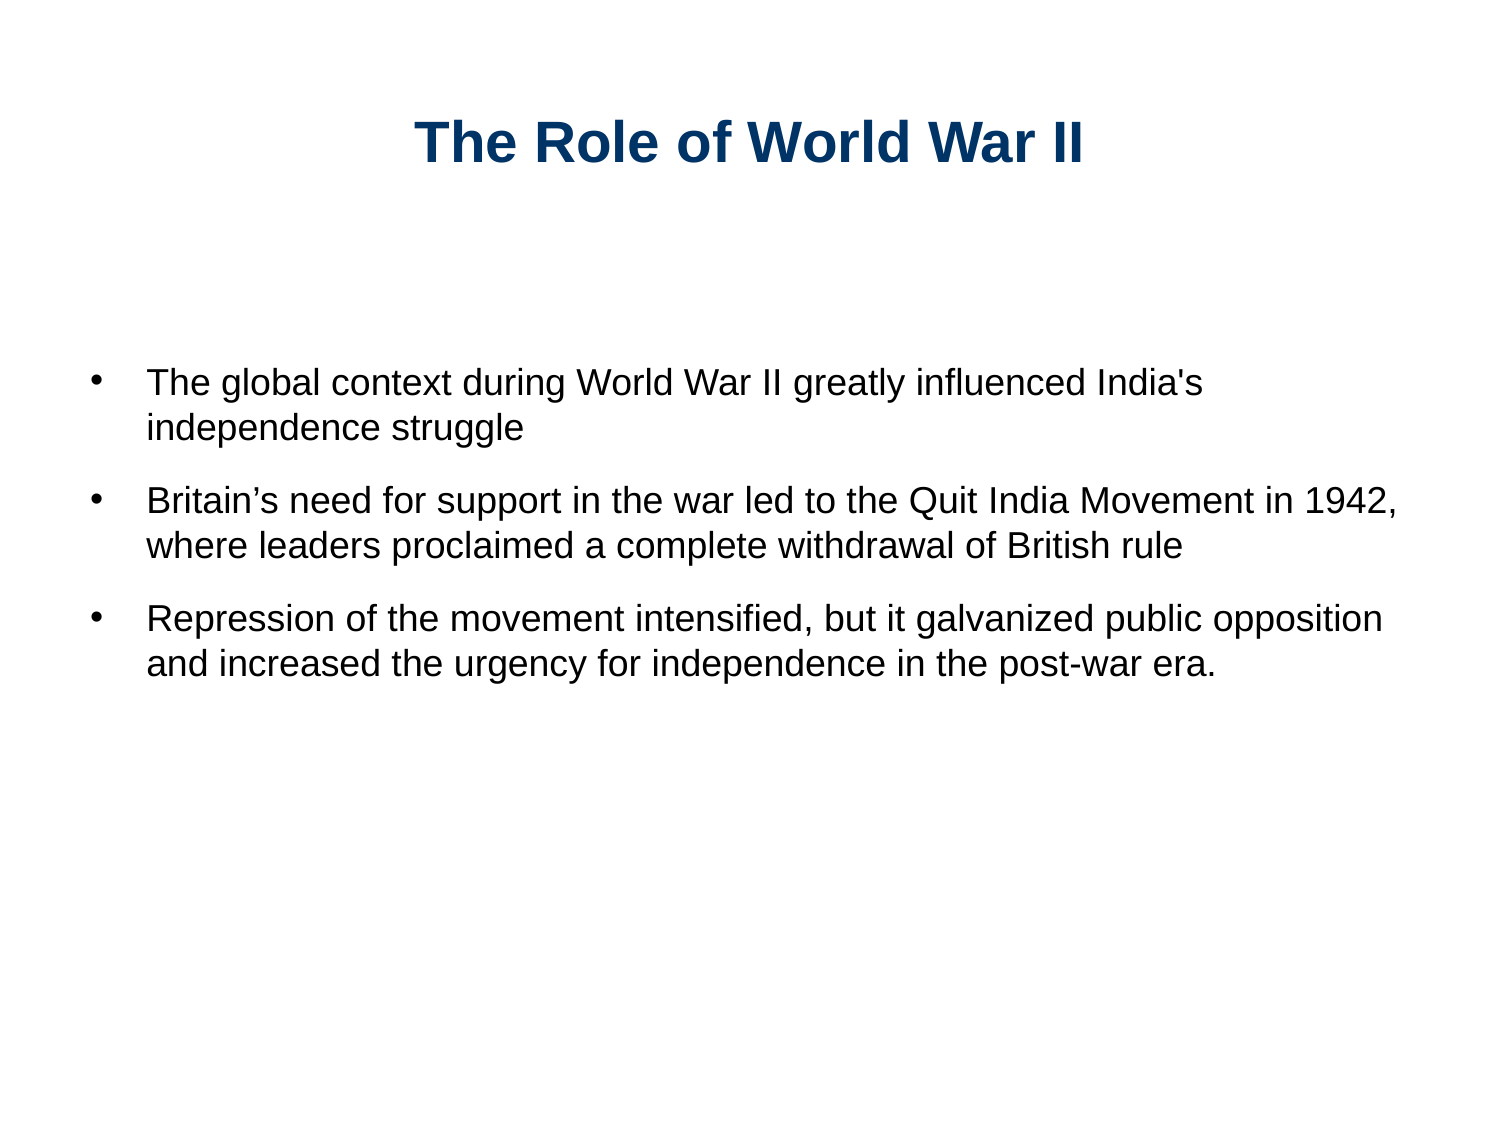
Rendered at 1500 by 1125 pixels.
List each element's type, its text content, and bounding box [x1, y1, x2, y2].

title The Role of World War II [75, 45, 1425, 233]
list The global context during World War II greatly influenced India's independence struggle Britain’s need for support in the war led to the Quit India Movement in 1942, where leaders proclaimed a complete withdrawal of British rule Repression of the movement intensified, but it galvanized public opposition and increased the urgency for independence in the post-war era. [75, 262, 1425, 1005]
